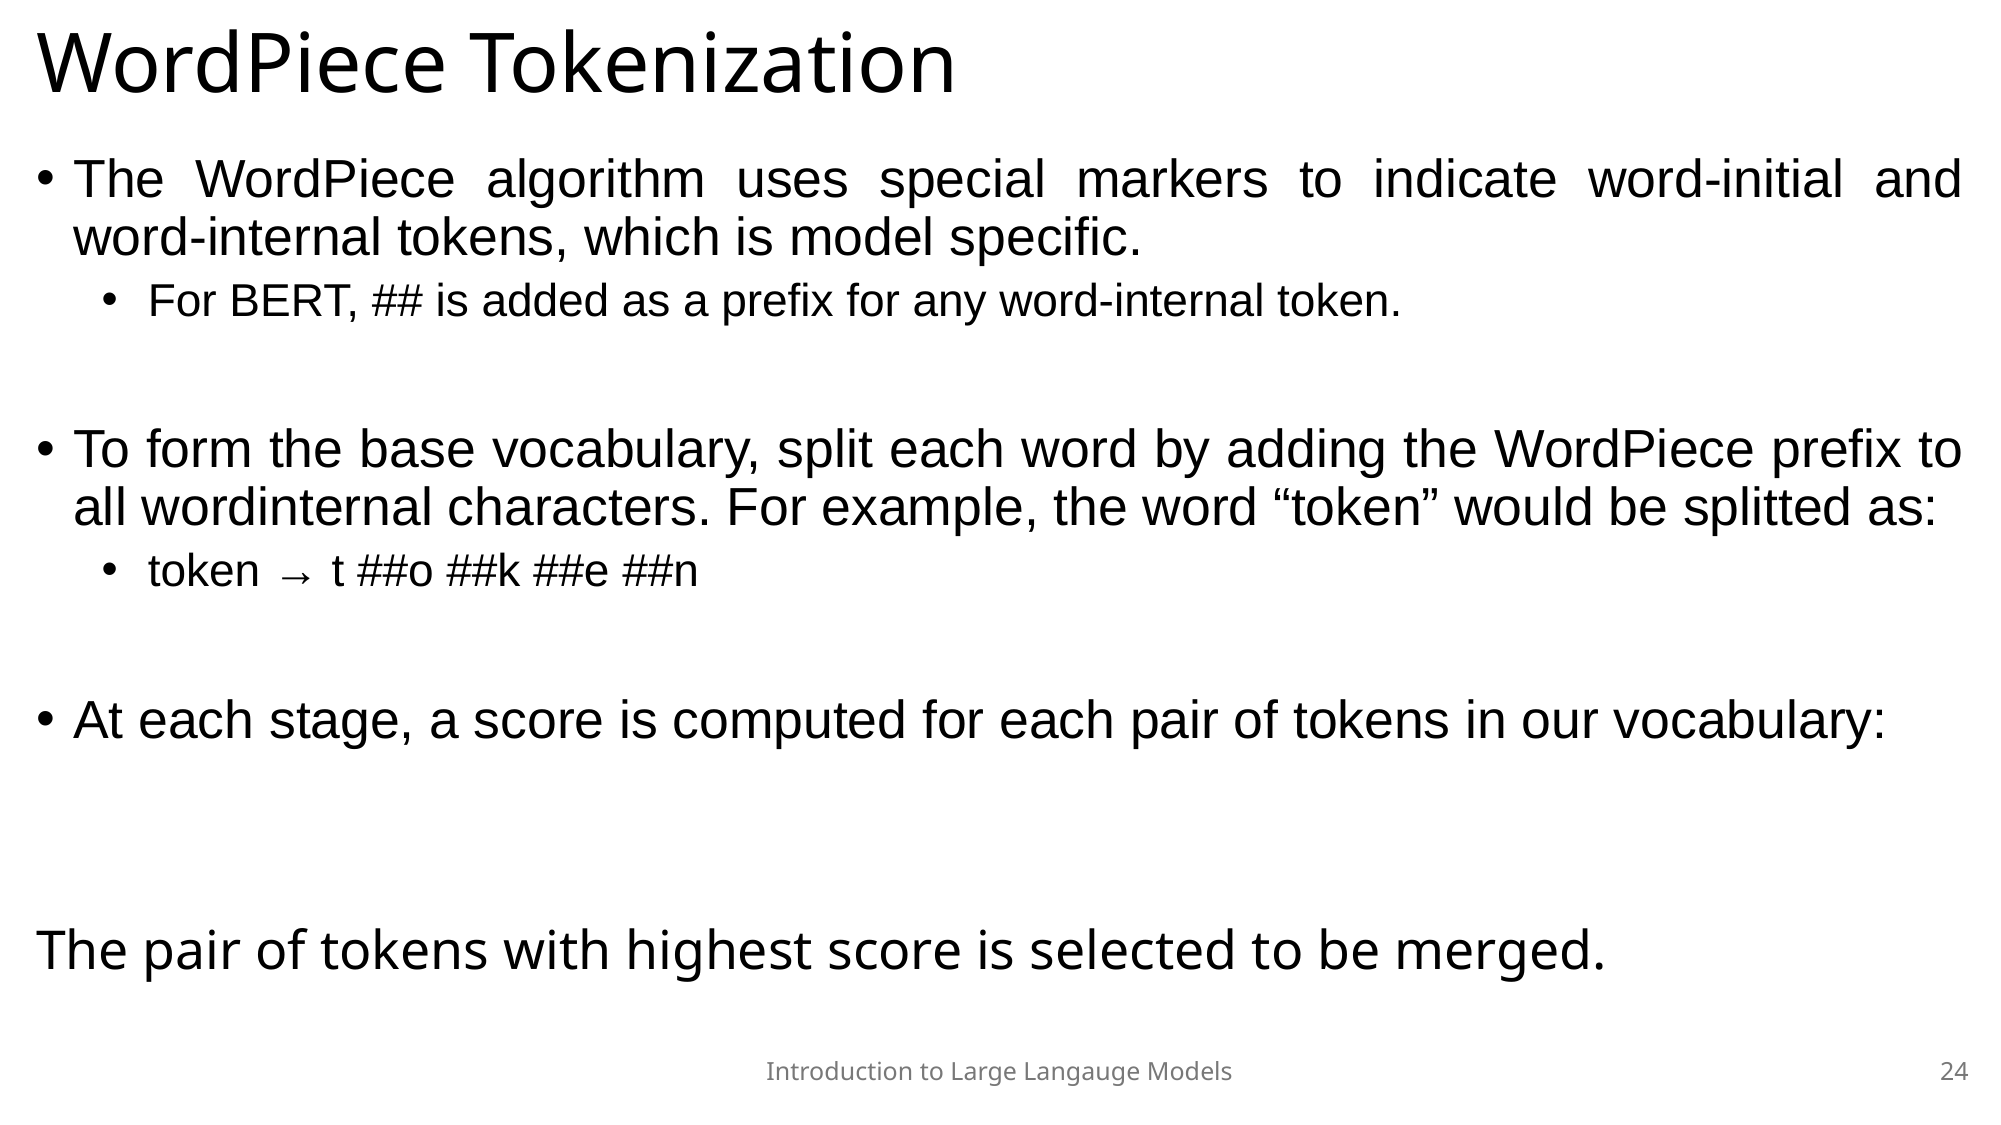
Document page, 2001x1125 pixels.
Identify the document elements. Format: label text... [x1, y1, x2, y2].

title WordPiece Tokenization [21, 13, 1979, 119]
footer Introduction to Large Langauge Models [662, 1042, 1338, 1103]
slide_number 24 [1533, 1042, 1984, 1103]
